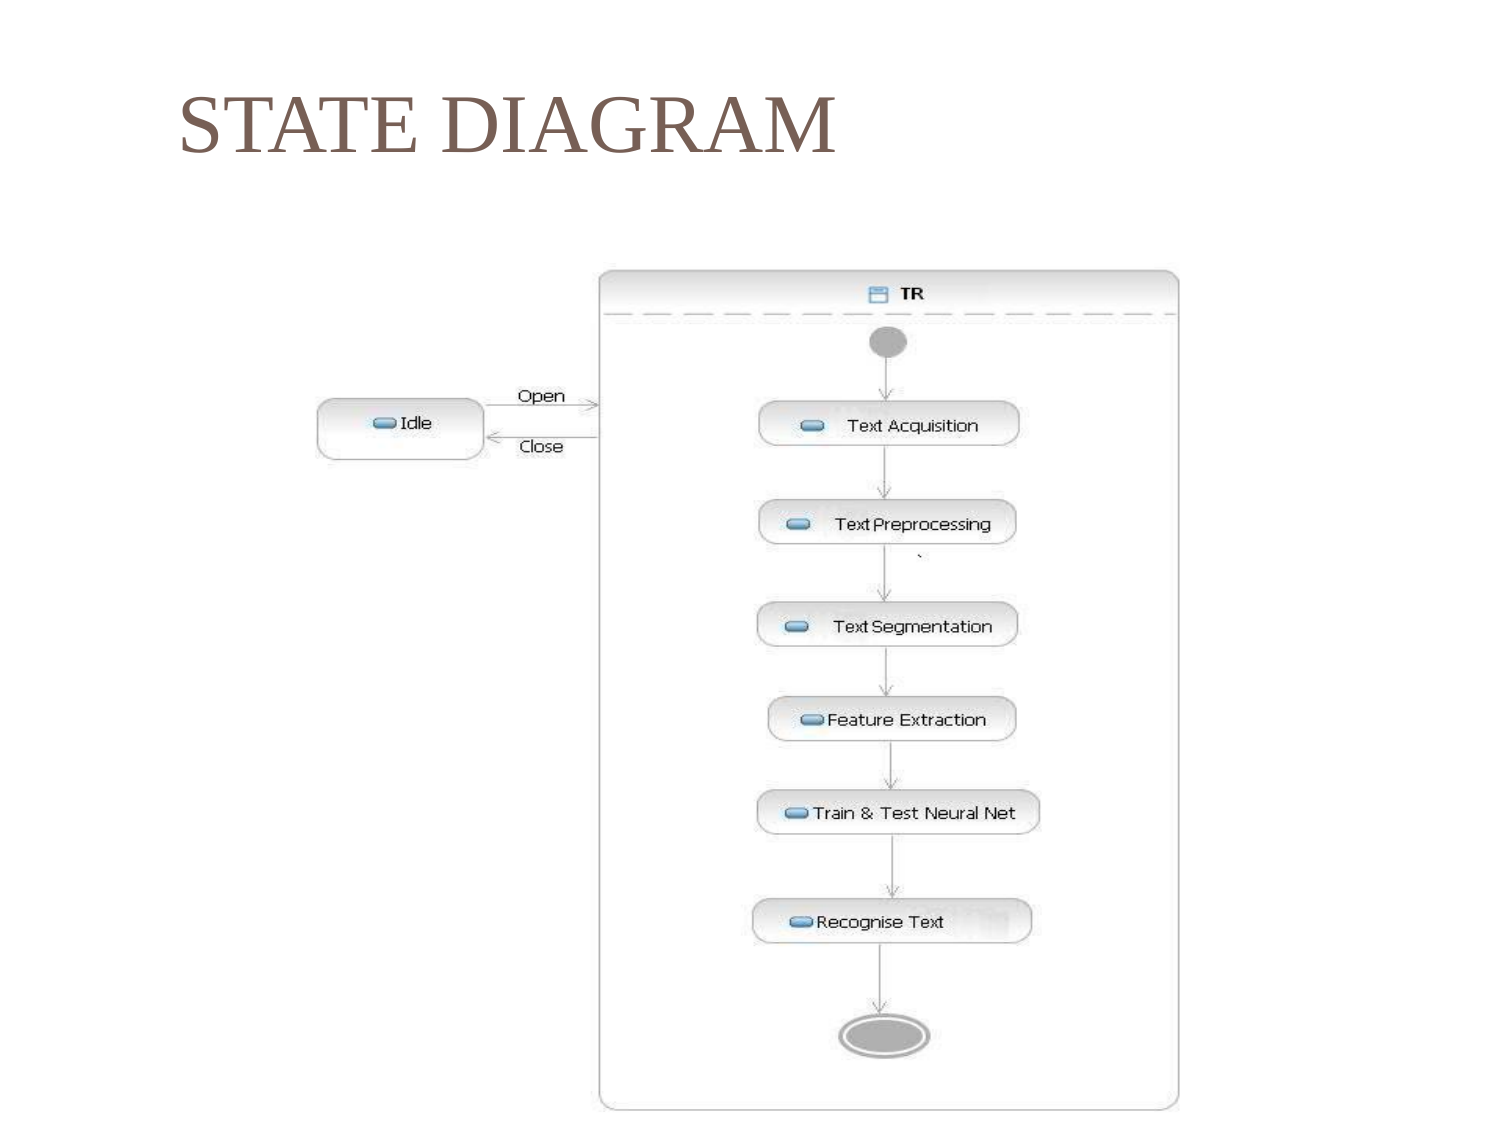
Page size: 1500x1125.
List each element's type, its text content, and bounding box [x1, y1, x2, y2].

title STATE DIAGRAM [162, 37, 1500, 200]
picture [303, 262, 1197, 1125]
